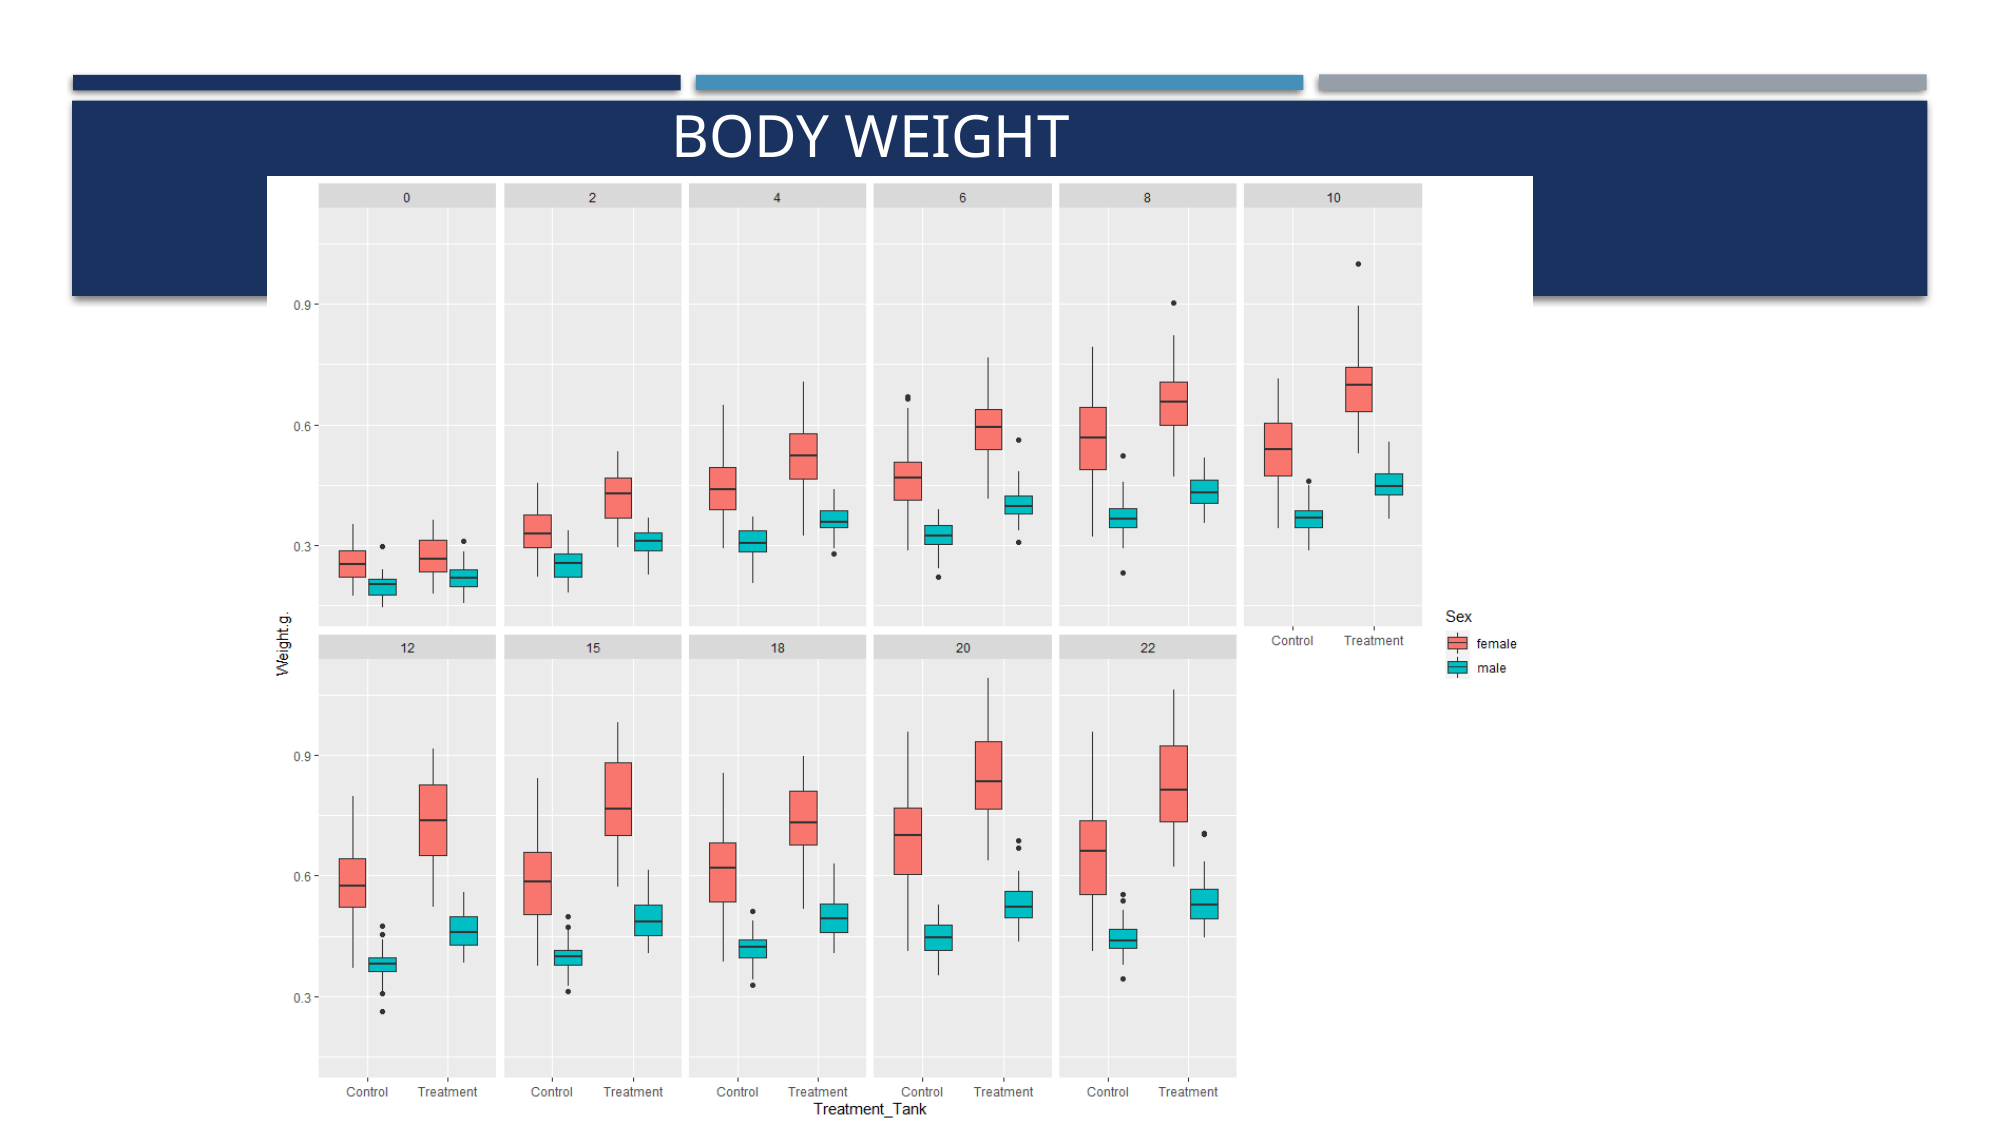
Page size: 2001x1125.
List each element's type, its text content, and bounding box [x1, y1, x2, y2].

picture [267, 176, 1533, 1125]
title Body weight [656, 10, 2000, 177]
